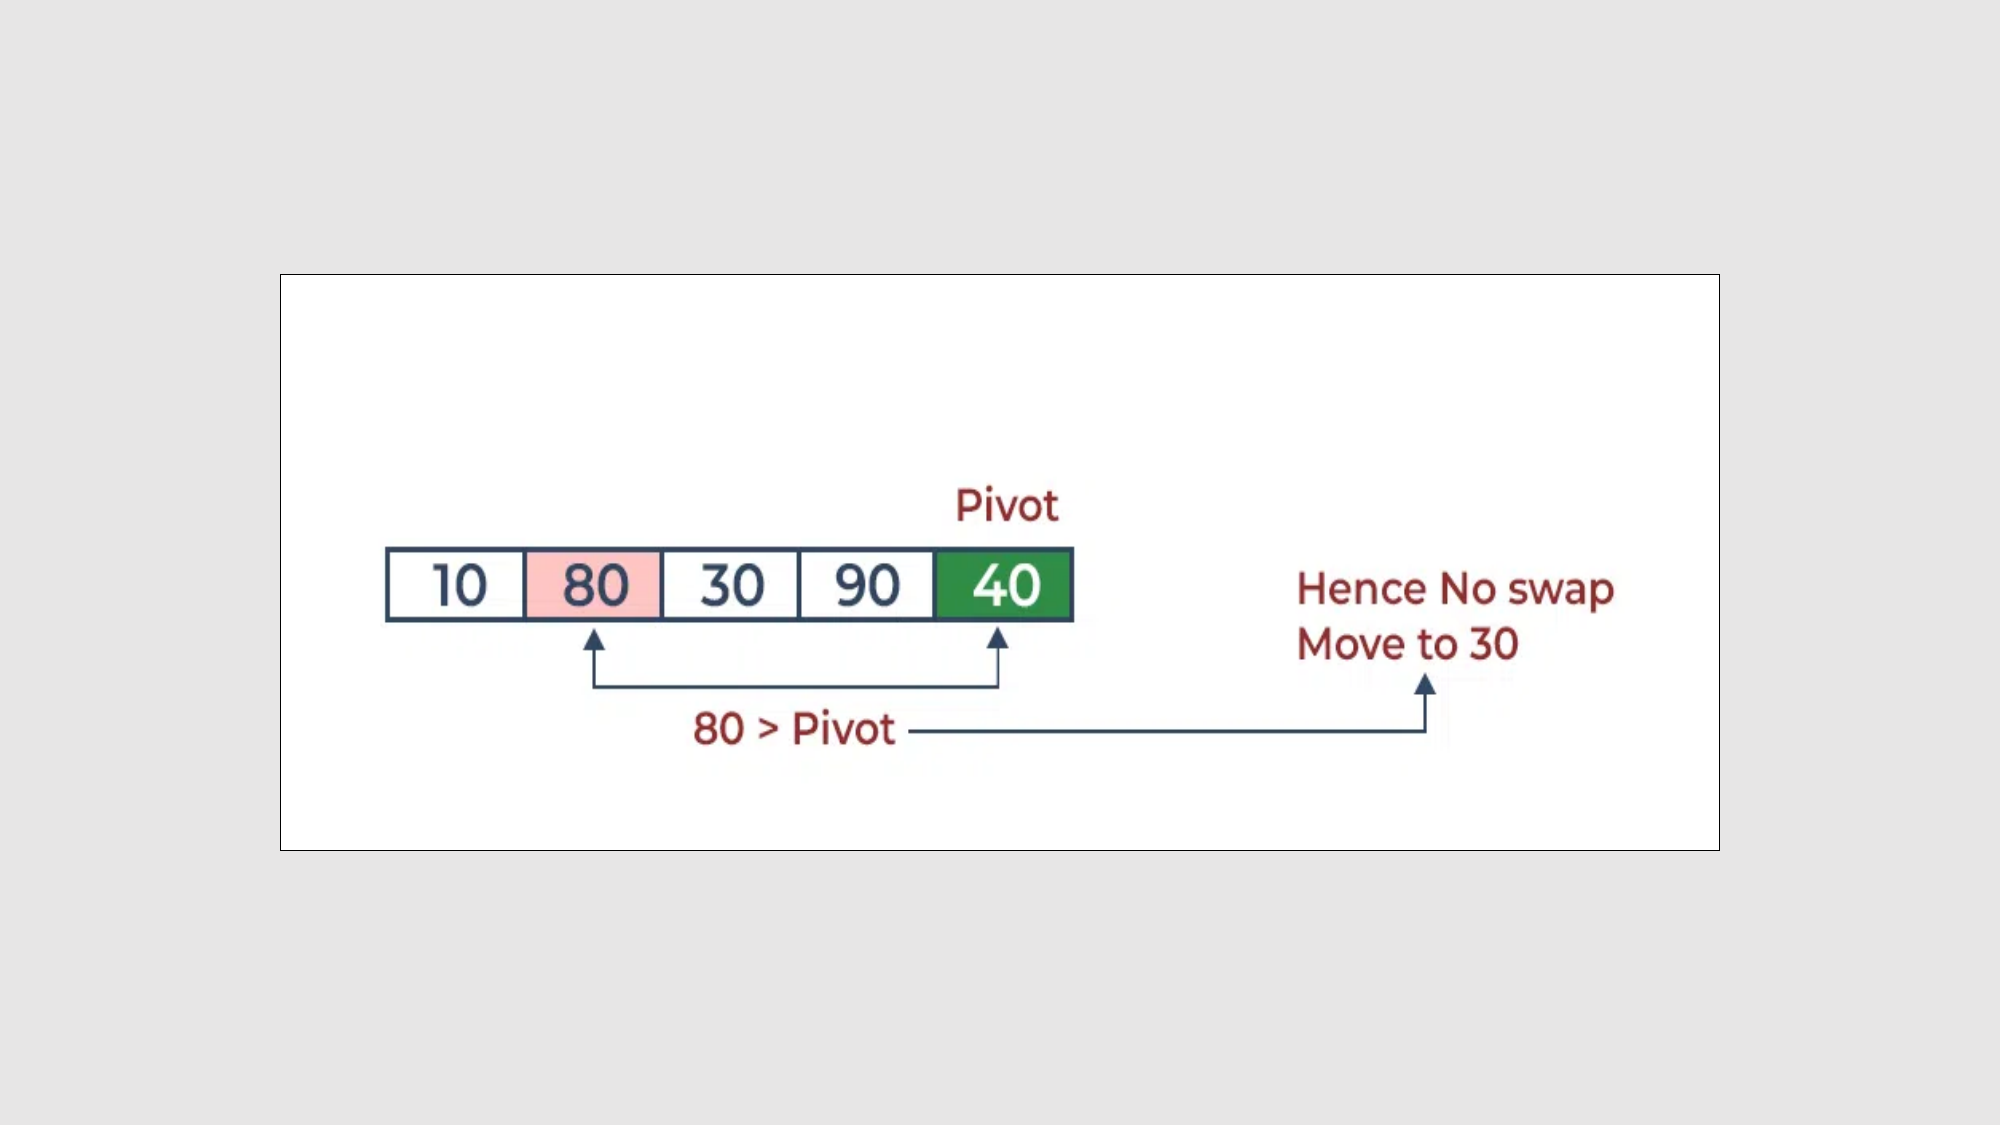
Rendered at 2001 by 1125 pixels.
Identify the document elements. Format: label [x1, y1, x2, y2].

picture [280, 274, 1720, 851]
